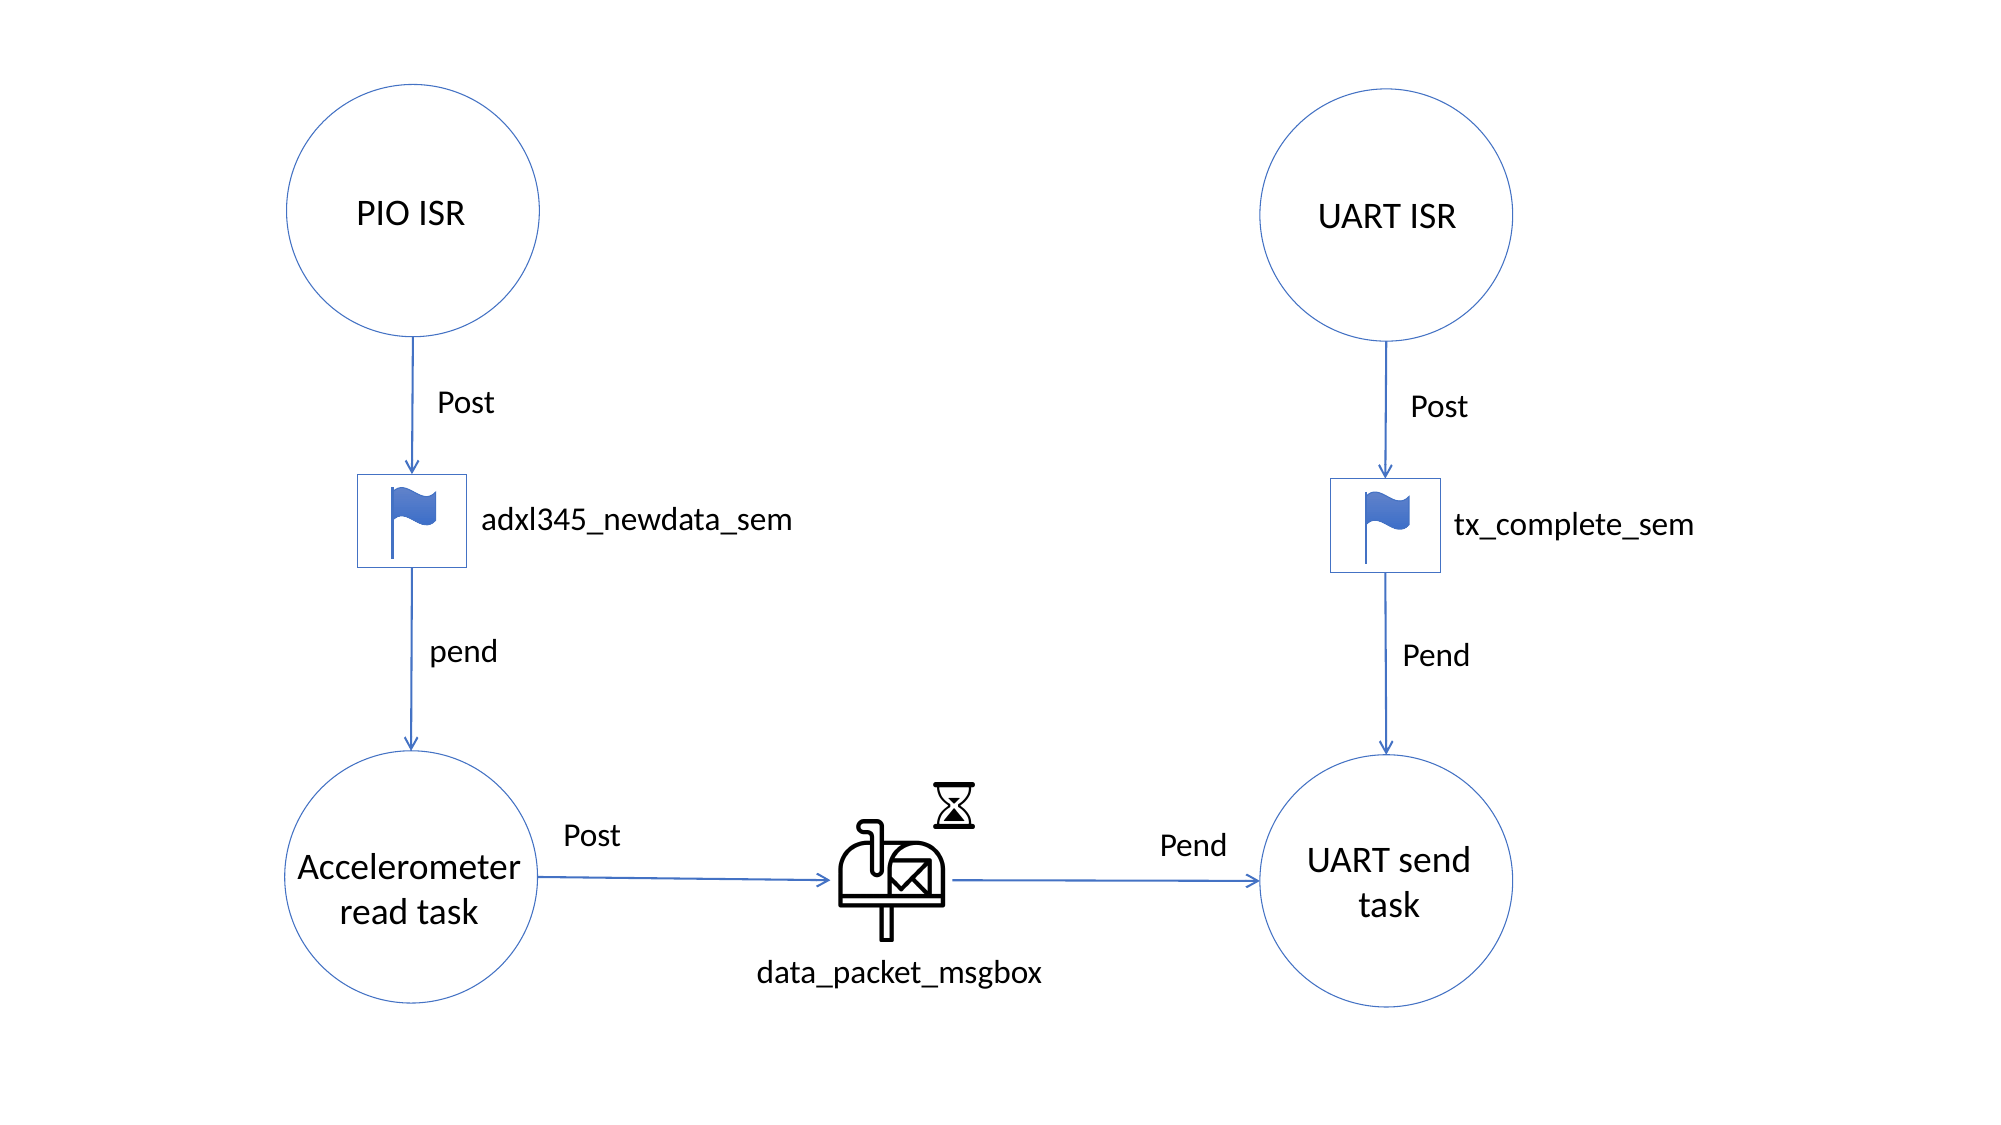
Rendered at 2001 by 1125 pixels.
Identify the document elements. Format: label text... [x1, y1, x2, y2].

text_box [1259, 88, 1513, 342]
text_box data_packet_msgbox [741, 943, 1058, 998]
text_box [1330, 478, 1441, 573]
text_box Post [548, 805, 637, 861]
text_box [357, 474, 467, 568]
text_box pend [414, 621, 514, 677]
text_box tx_complete_sem [1441, 494, 1711, 550]
picture [830, 782, 978, 942]
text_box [280, 750, 538, 1004]
text_box adxl345_newdata_sem [467, 490, 809, 545]
text_box Pend [1144, 815, 1243, 871]
text_box Post [422, 372, 511, 428]
text_box Pend [1388, 626, 1486, 681]
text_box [286, 84, 540, 337]
text_box Post [1395, 376, 1484, 432]
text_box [1259, 754, 1513, 1007]
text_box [538, 876, 830, 881]
